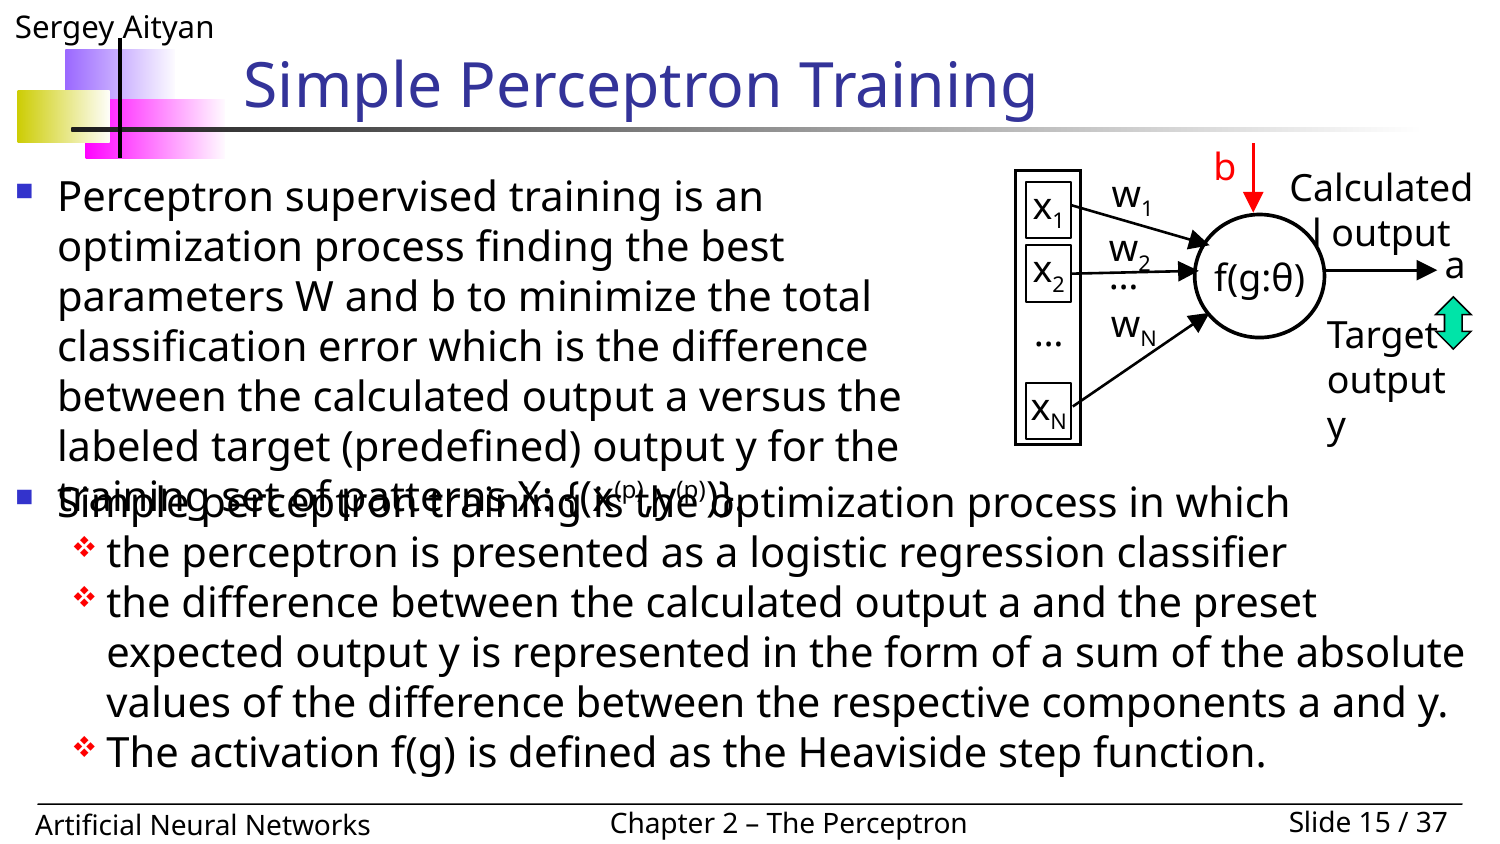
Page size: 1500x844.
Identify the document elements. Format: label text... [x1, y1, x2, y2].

title Simple Perceptron Training [228, 46, 1332, 128]
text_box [1015, 163, 1476, 445]
list Perceptron supervised training is an optimization process finding the best parameters W and b to minimize the total classification error which is the difference between the calculated output a versus the labeled target (predefined) output y for the training set of patterns X: {(x(p),y(p))}. [0, 161, 998, 468]
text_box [1193, 142, 1256, 213]
list Simple perceptron training is the optimization process in which the perceptron is presented as a logistic regression classifier the difference between the calculated output a and the preset expected output y is represented in the form of a sum of the absolute values of the difference between the respective components a and y. The activation f(g) is defined as the Heaviside step function. [0, 468, 1500, 622]
